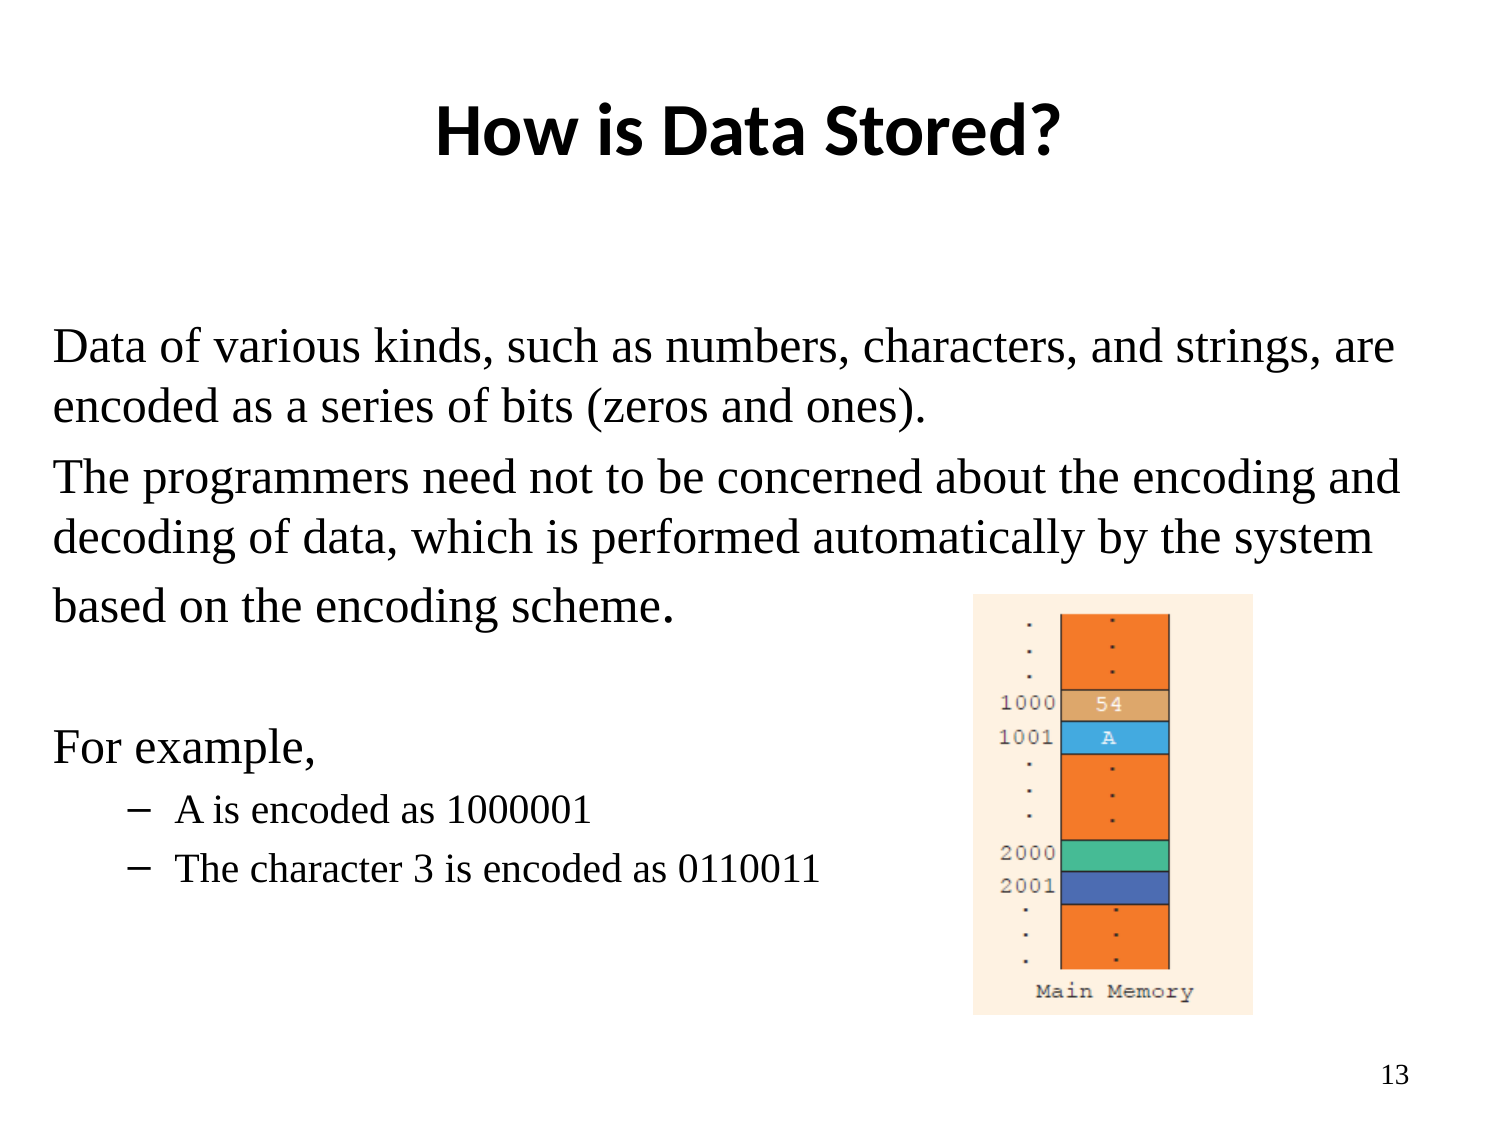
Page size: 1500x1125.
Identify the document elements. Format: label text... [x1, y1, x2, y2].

list Data of various kinds, such as numbers, characters, and strings, are encoded as a series of bits (zeros and ones). The programmers need not to be concerned about the encoding and decoding of data, which is performed automatically by the system based on the encoding scheme. For example, A is encoded as 1000001 The character 3 is encoded as 0110011 [37, 304, 1463, 1075]
slide_number 13 [1074, 1042, 1425, 1103]
title How is Data Stored? [99, 62, 1400, 188]
picture [972, 594, 1253, 1016]
